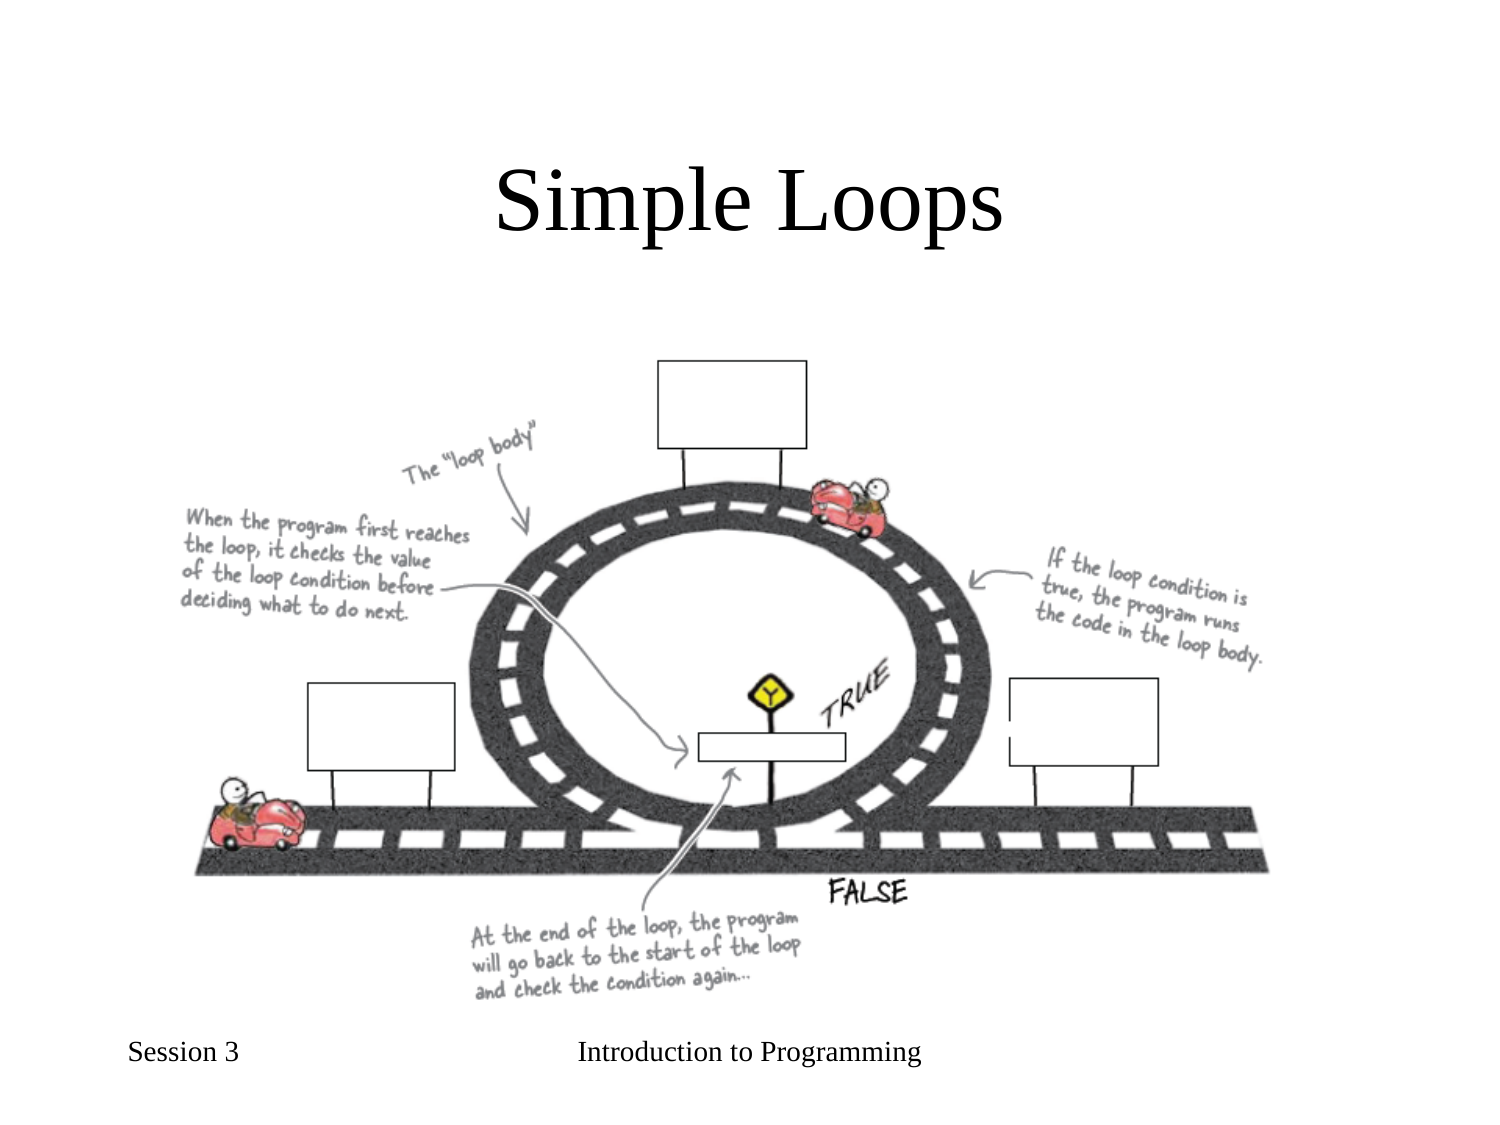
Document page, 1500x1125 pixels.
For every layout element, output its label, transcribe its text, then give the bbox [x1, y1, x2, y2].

picture [162, 337, 1301, 1015]
footer Introduction to Programming [512, 1024, 988, 1101]
slide_number Session 3 [112, 1024, 426, 1101]
title Simple Loops [112, 99, 1388, 288]
